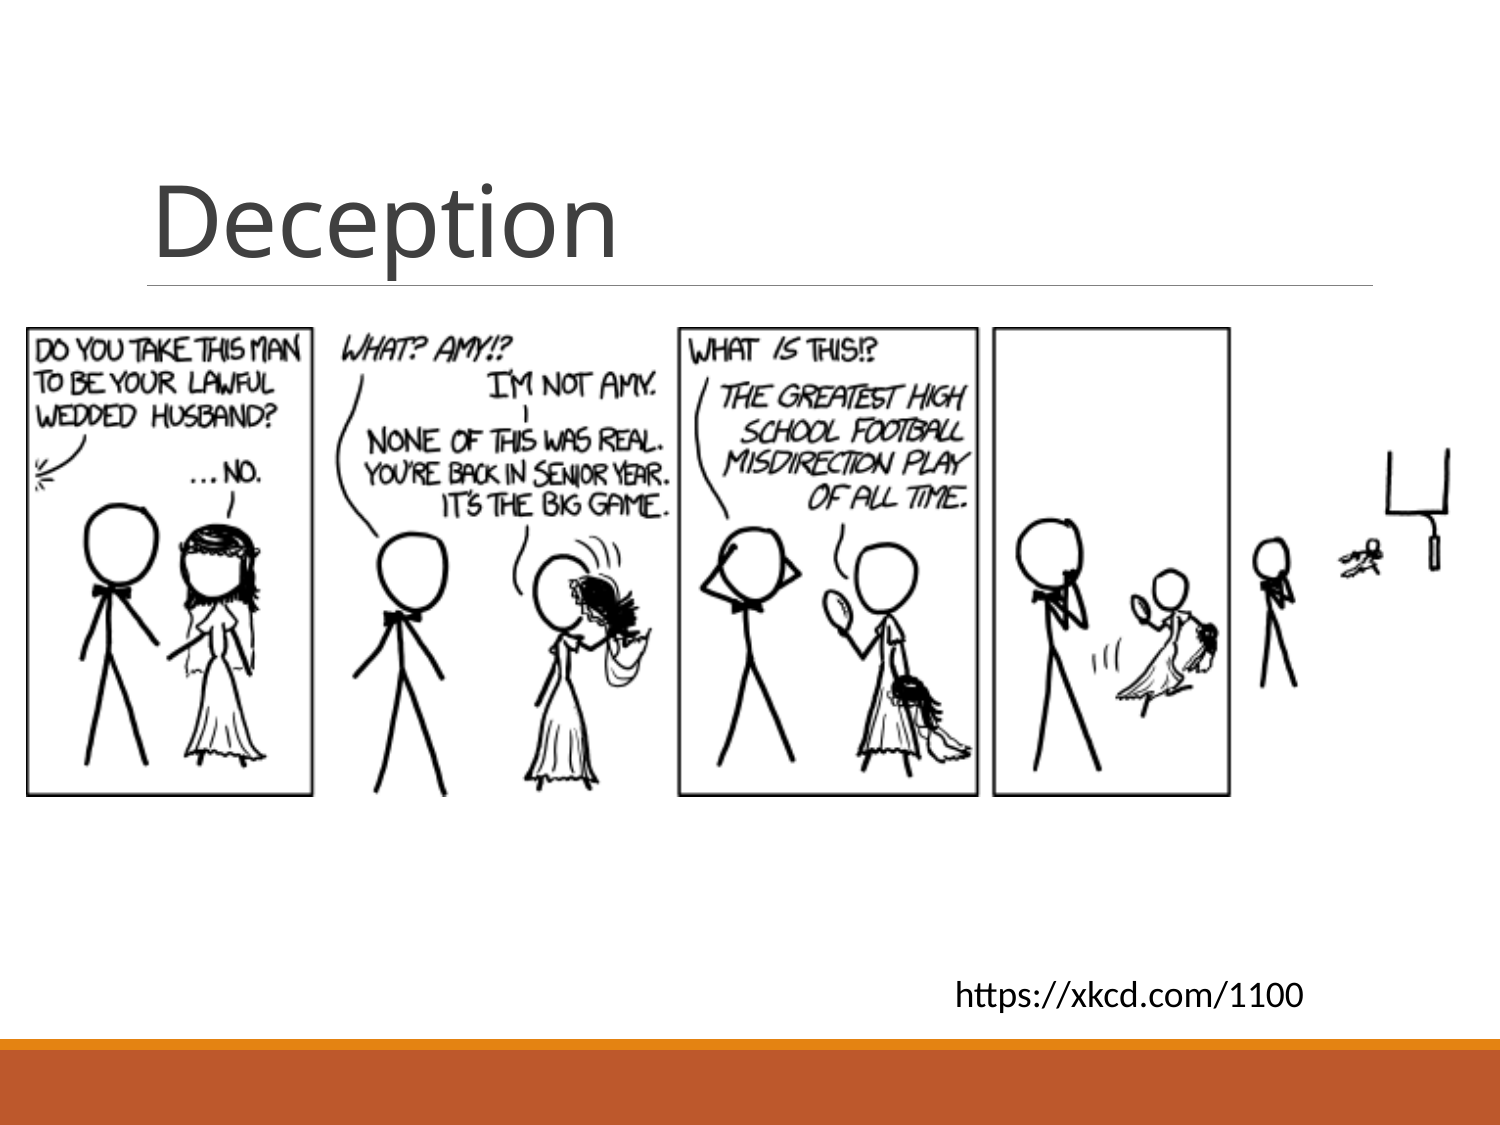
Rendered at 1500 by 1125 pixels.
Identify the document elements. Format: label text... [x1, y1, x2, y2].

text_box https://xkcd.com/1100 [939, 962, 1320, 1023]
picture [26, 327, 1474, 798]
title Deception [135, 47, 1373, 285]
